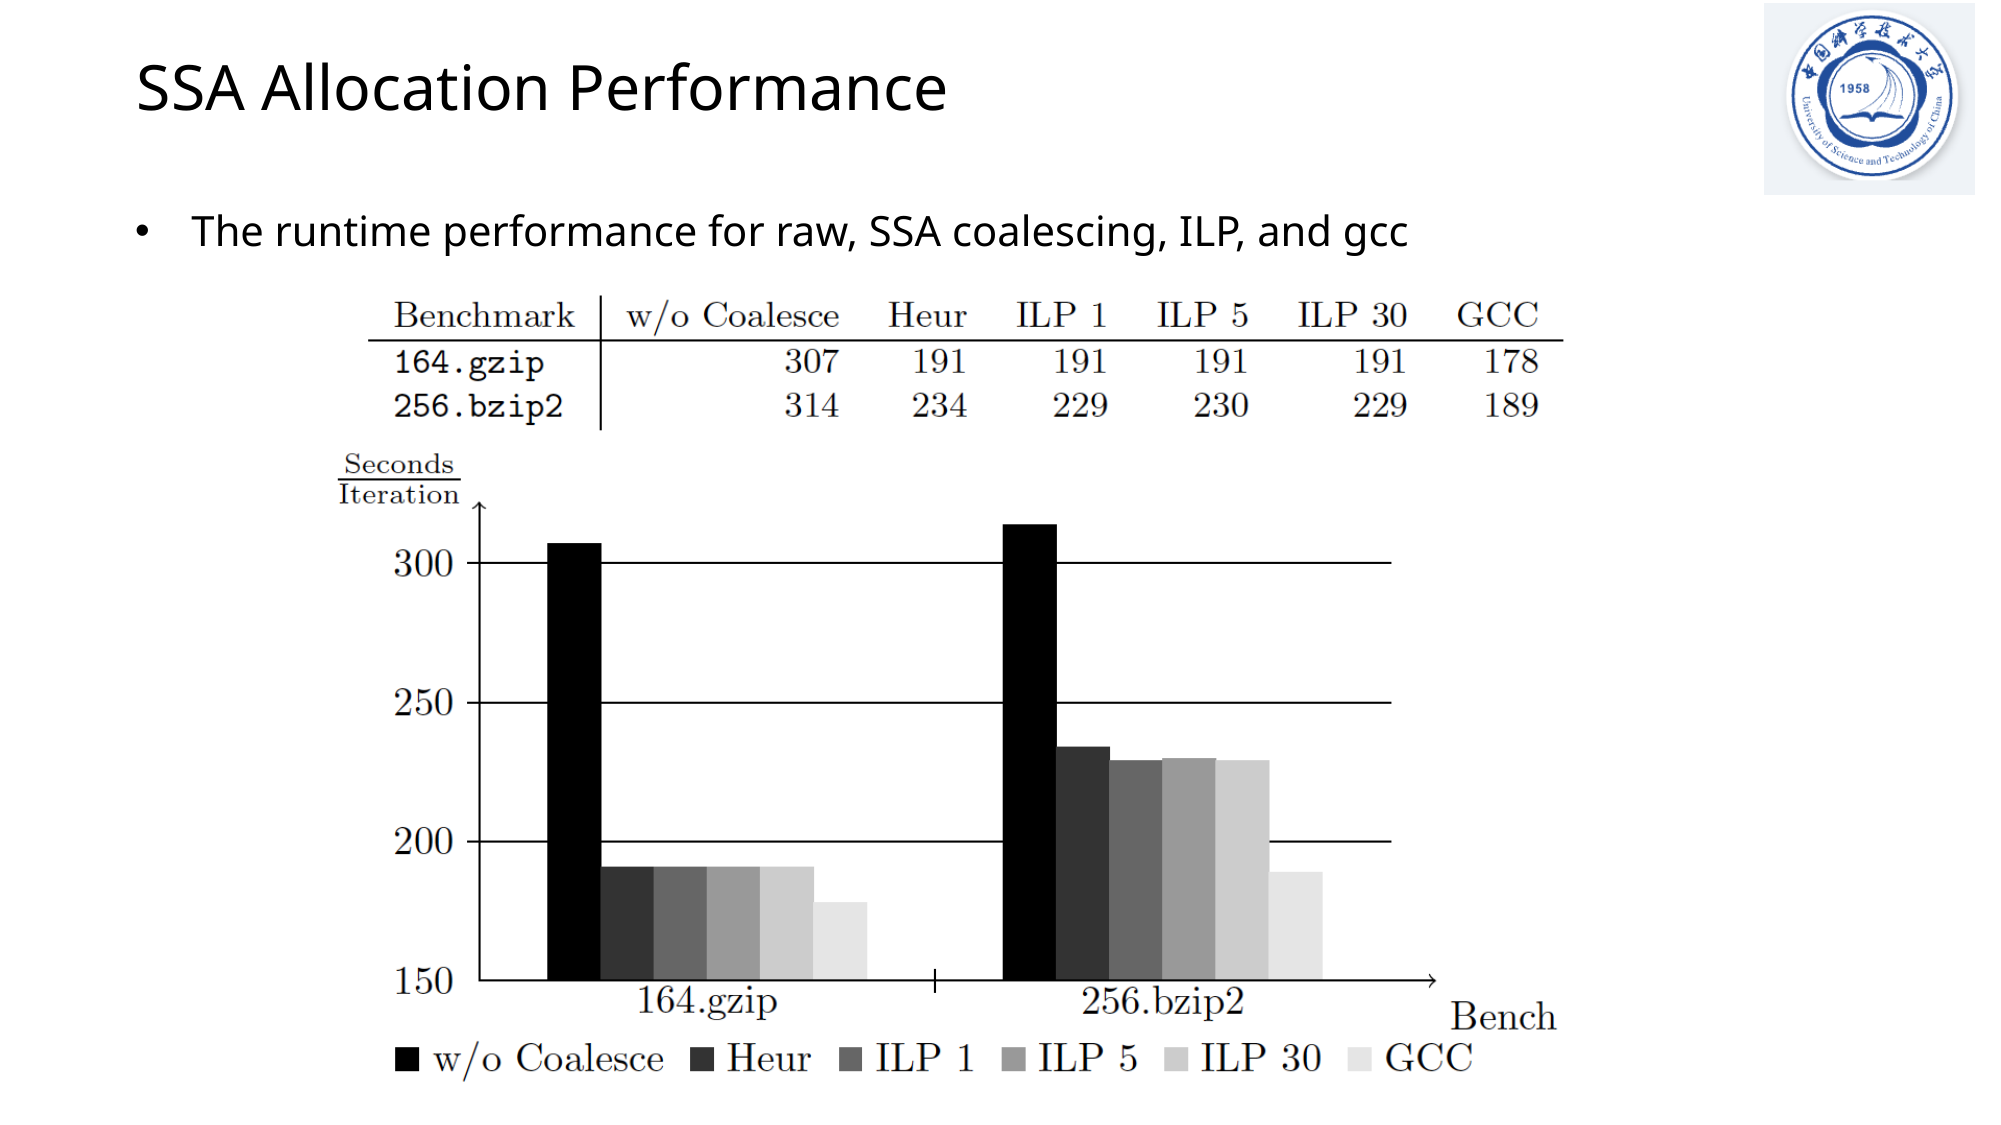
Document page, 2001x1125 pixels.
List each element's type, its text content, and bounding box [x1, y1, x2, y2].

picture [1764, 3, 1975, 195]
list The runtime performance for raw, SSA coalescing, ILP, and gcc [120, 202, 1866, 1053]
picture [316, 283, 1578, 1090]
title SSA Allocation Performance [120, 48, 1578, 132]
